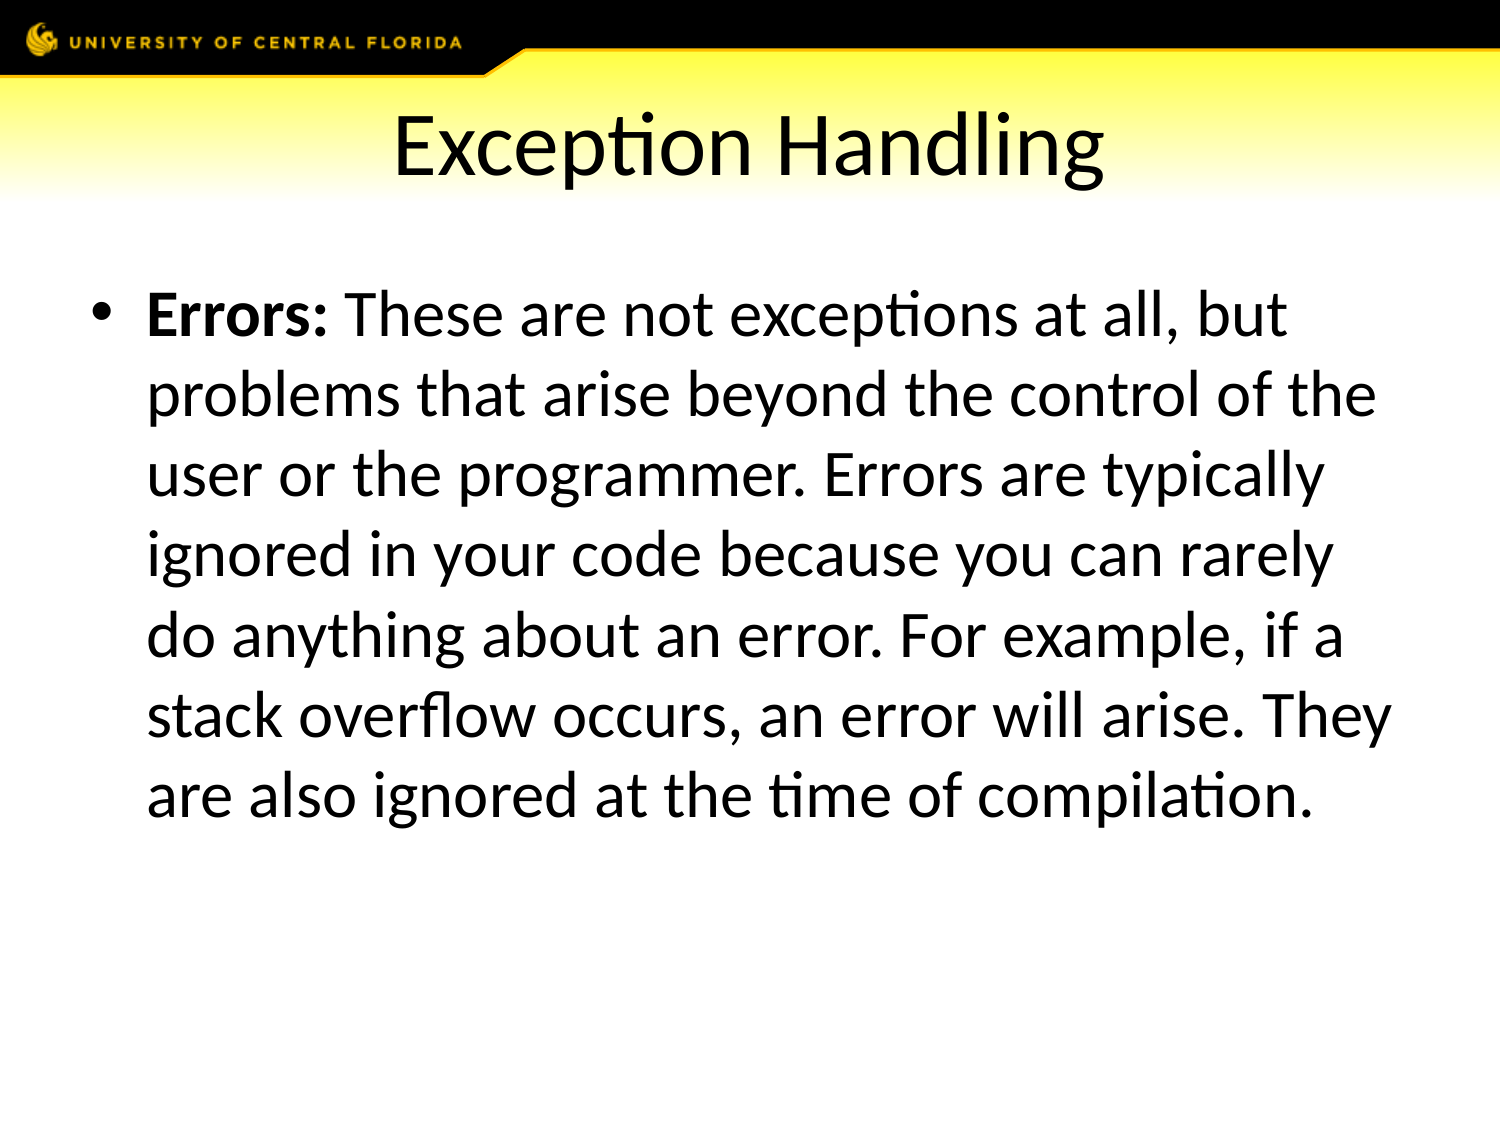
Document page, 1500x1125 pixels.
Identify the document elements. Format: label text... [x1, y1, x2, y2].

list Errors: These are not exceptions at all, but problems that arise beyond the control of the user or the programmer. Errors are typically ignored in your code because you can rarely do anything about an error. For example, if a stack overflow occurs, an error will arise. They are also ignored at the time of compilation. [75, 262, 1425, 1125]
title Exception Handling [75, 45, 1425, 233]
picture [0, 0, 484, 74]
